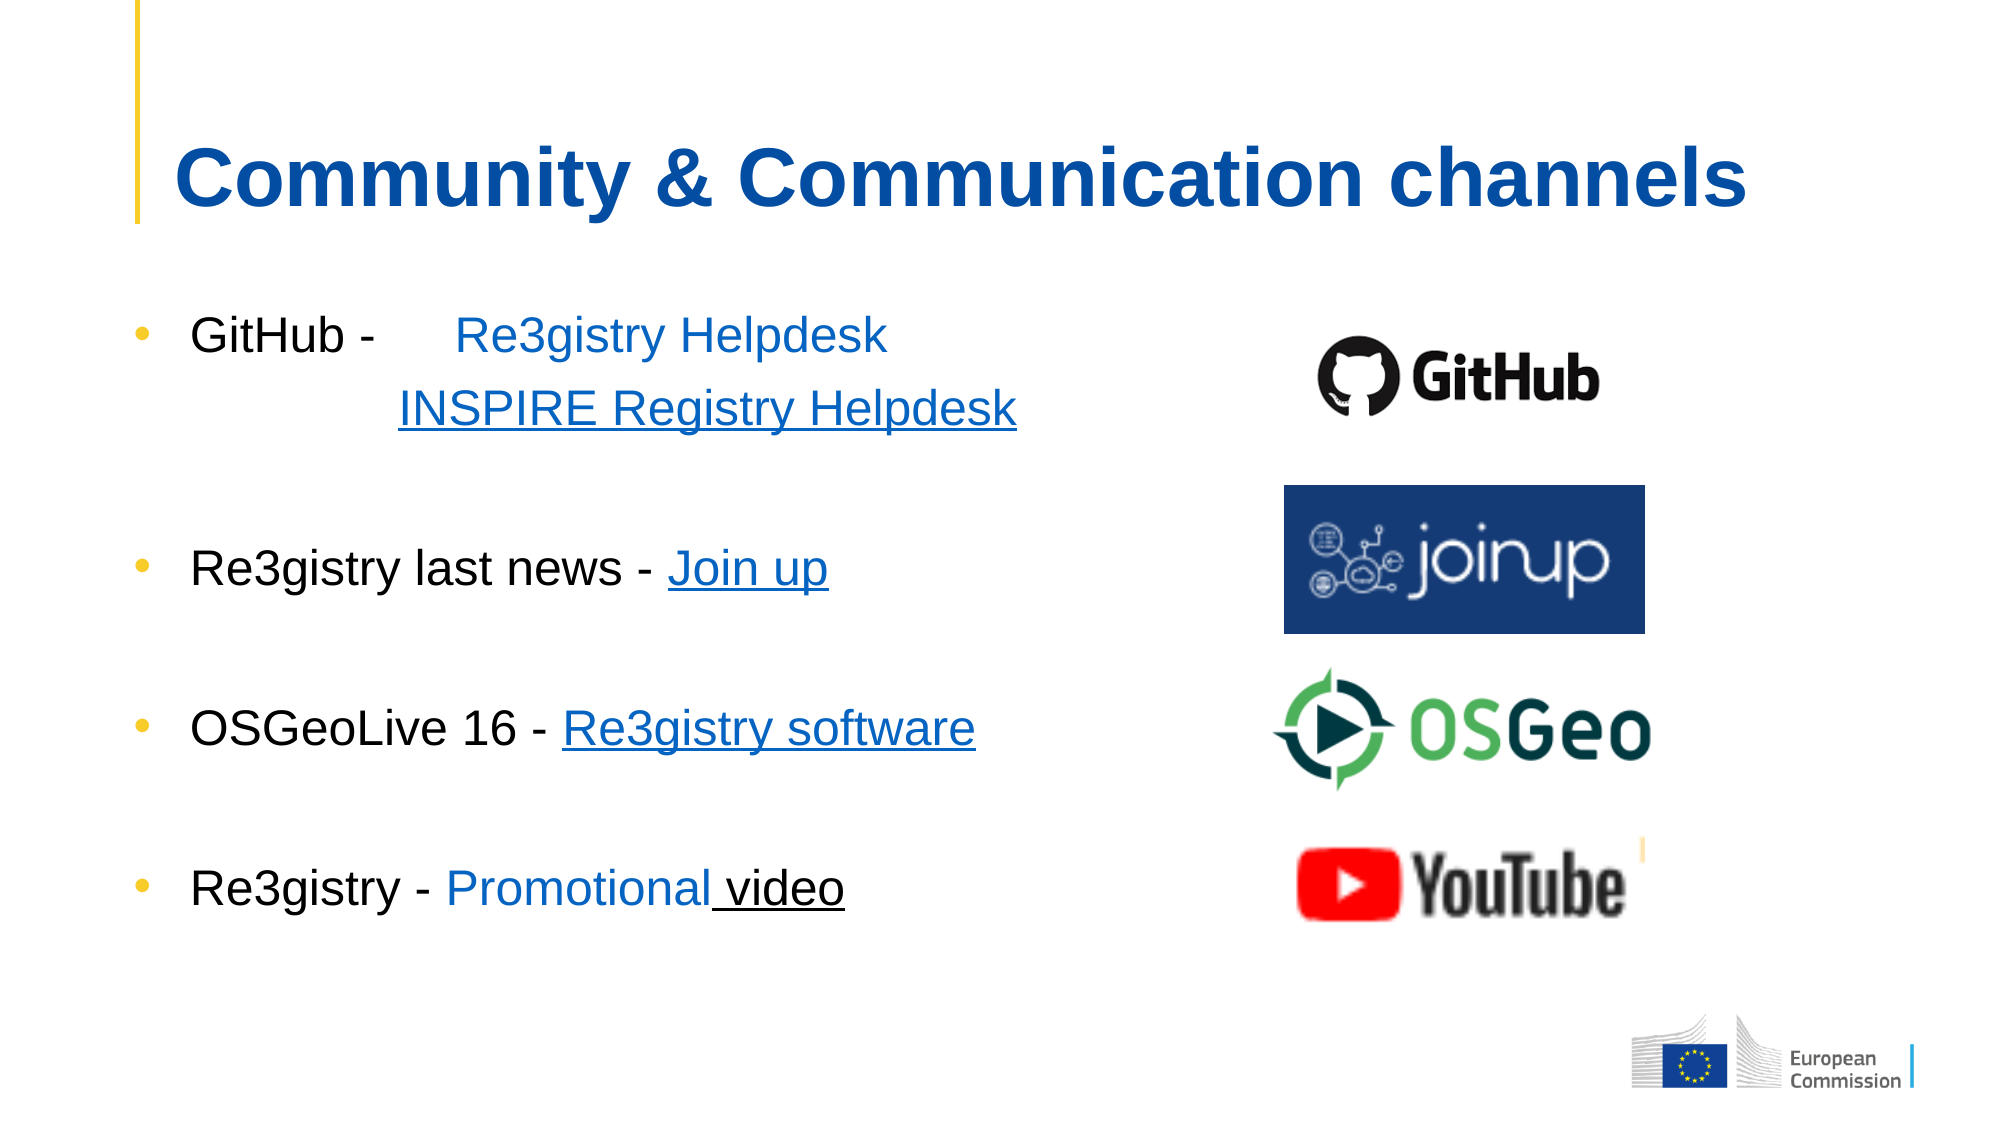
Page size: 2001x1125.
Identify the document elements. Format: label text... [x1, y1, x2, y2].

picture [1669, 1013, 1915, 1091]
text_box GitHub - Re3gistry Helpdesk INSPIRE Registry Helpdesk Re3gistry last news - Join up OSGeoLive 16 - Re3gistry software Re3gistry - Promotional video [118, 295, 1669, 1125]
picture [1284, 809, 1645, 959]
picture [1284, 485, 1645, 635]
title Community & Communication channels [159, 95, 1843, 225]
picture [1268, 660, 1661, 799]
picture [1272, 306, 1645, 445]
